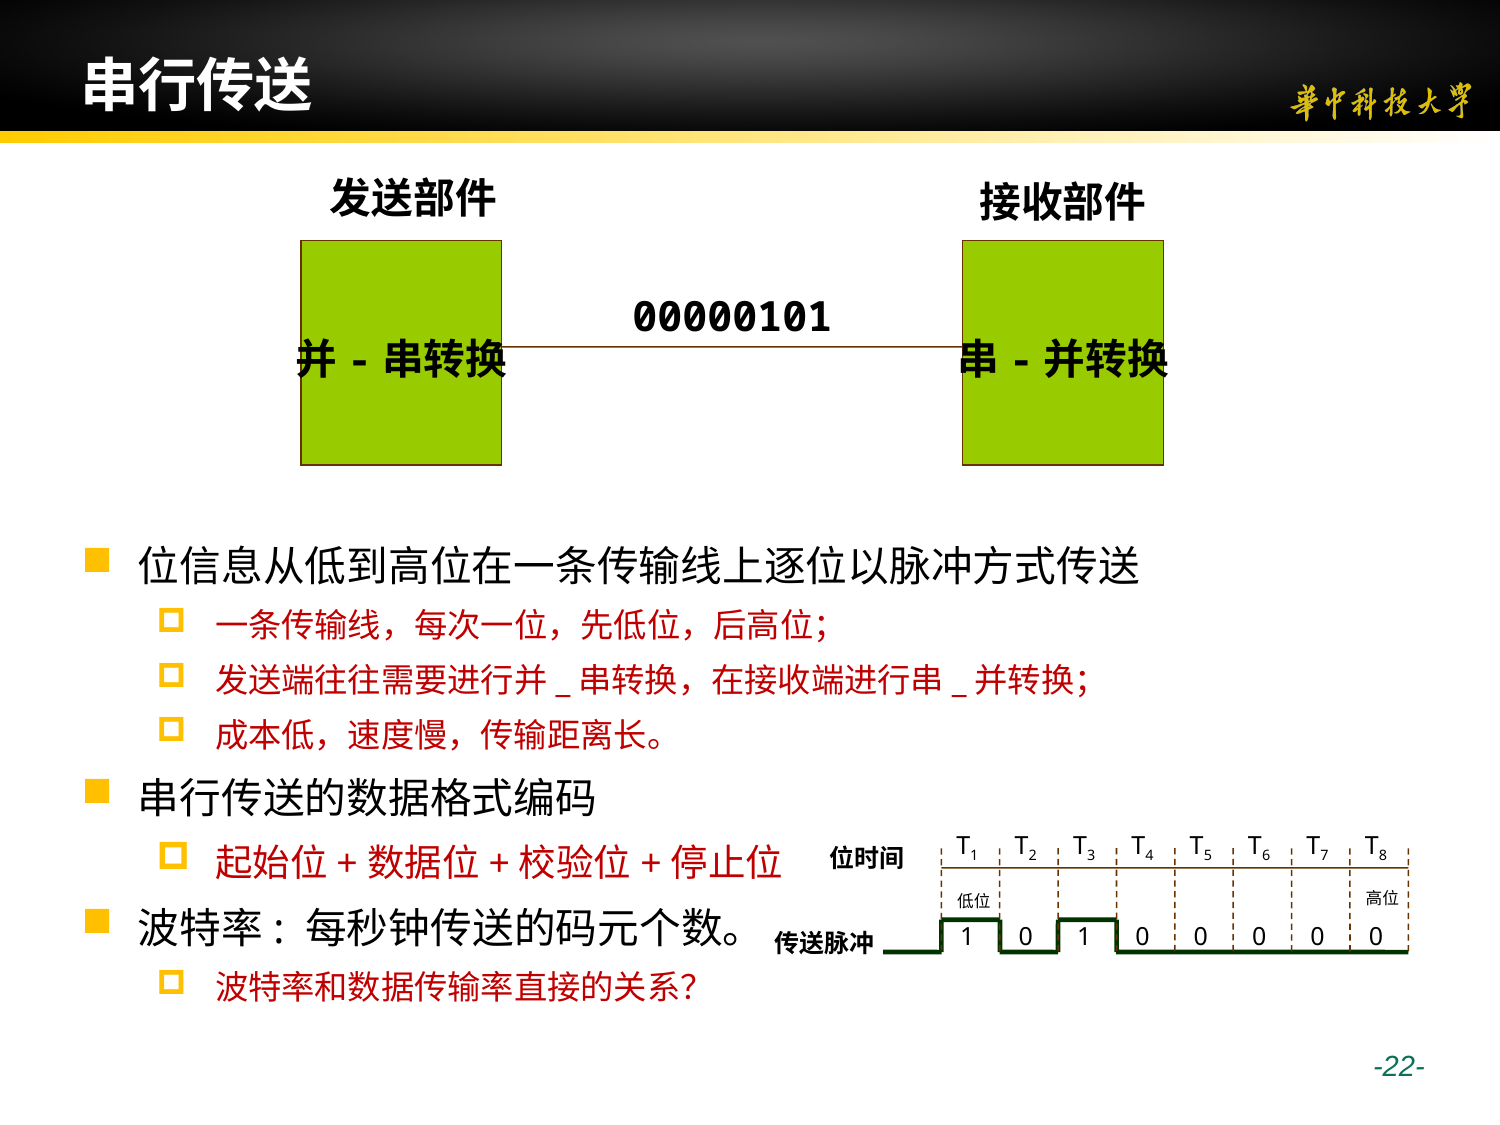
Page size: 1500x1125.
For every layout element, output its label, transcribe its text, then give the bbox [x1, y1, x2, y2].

text_box 串-并转换 [962, 240, 1164, 466]
text_box 并-串转换 [301, 240, 502, 466]
slide_number -22- [1281, 1039, 1448, 1118]
picture [0, 0, 1500, 131]
text_box 00000101 [584, 271, 880, 347]
title 串行传送 [64, 34, 1416, 131]
text_box 接收部件 [915, 158, 1211, 234]
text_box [753, 822, 1416, 958]
text_box 发送部件 [265, 153, 561, 229]
text_box [738, 131, 744, 143]
table_cell 容易 [650, 131, 655, 143]
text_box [562, 131, 567, 143]
text_box 位信息从低到高位在一条传输线上逐位以脉冲方式传送 一条传输线，每次一位，先低位，后高位； 发送端往往需要进行并_串转换，在接收端进行串_并转换； 成本低，速度慢，传输距离长。 串行传送的数据格式编码 起始位+数据位+校验位+停止位 波特率: 每秒钟传送的码元个数。 波特率和数据传输率直接的关系？ [66, 522, 1415, 1040]
